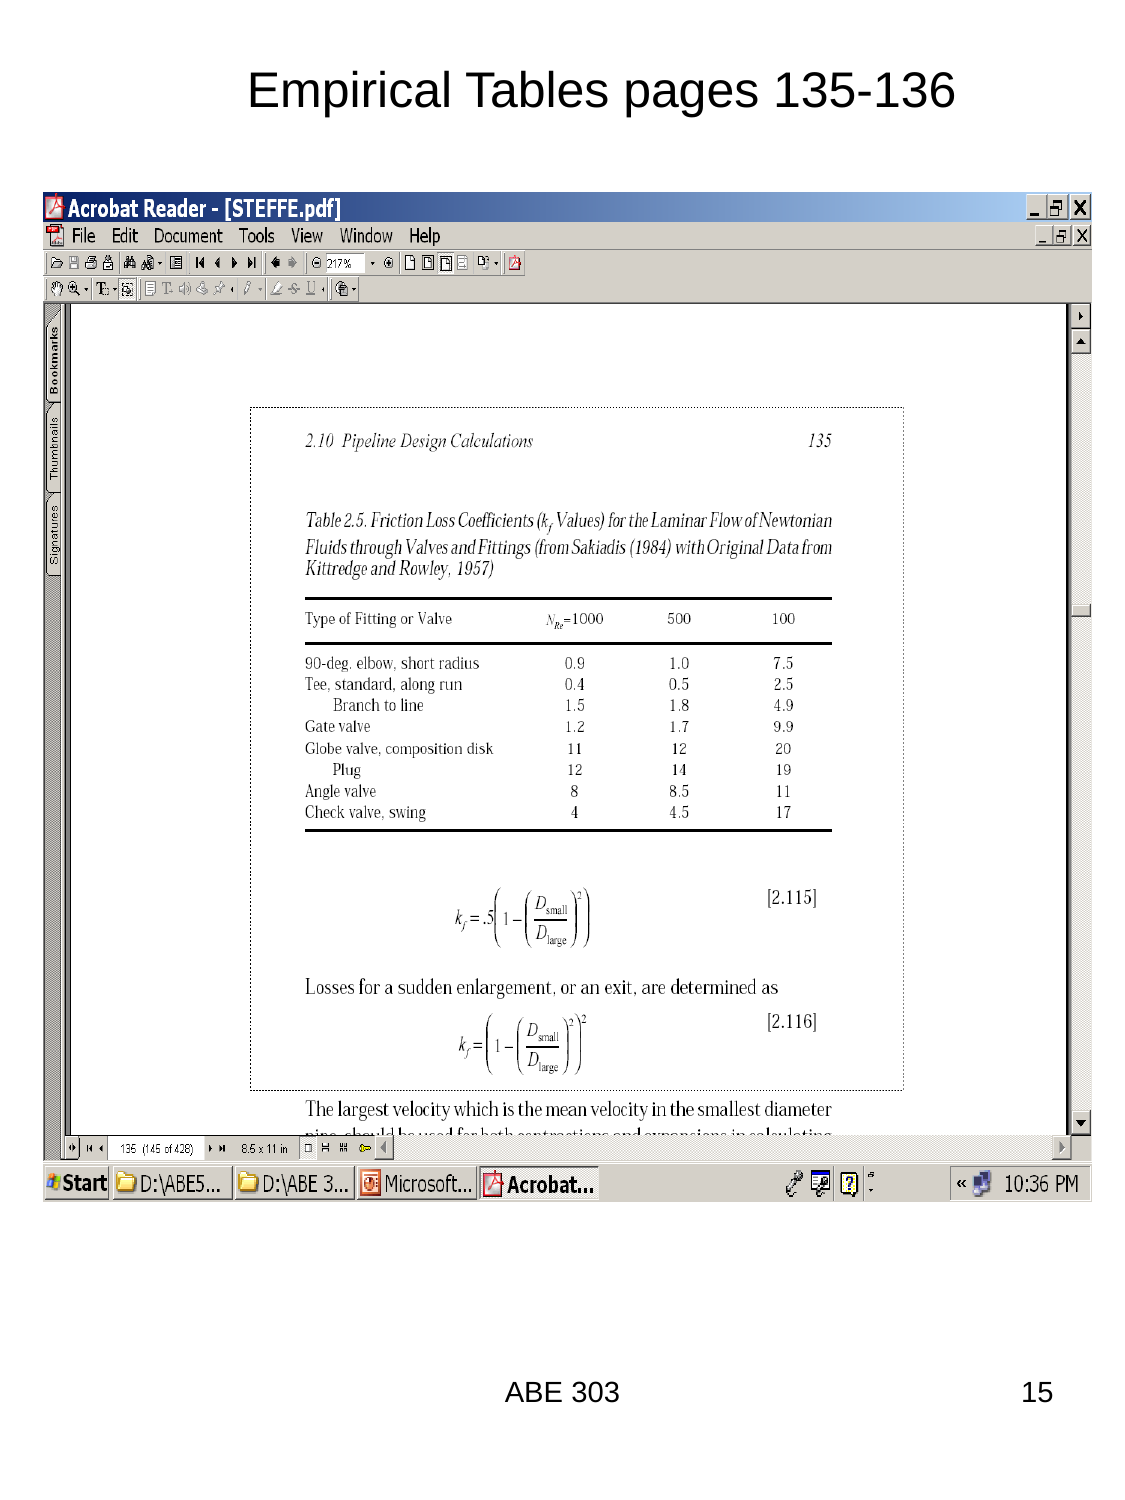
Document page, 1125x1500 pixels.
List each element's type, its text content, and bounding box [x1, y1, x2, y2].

footer ABE 303 [384, 1365, 741, 1471]
slide_number 15 [806, 1365, 1069, 1471]
picture [43, 192, 1093, 1202]
text_box Empirical Tables pages 135-136 [232, 50, 972, 125]
